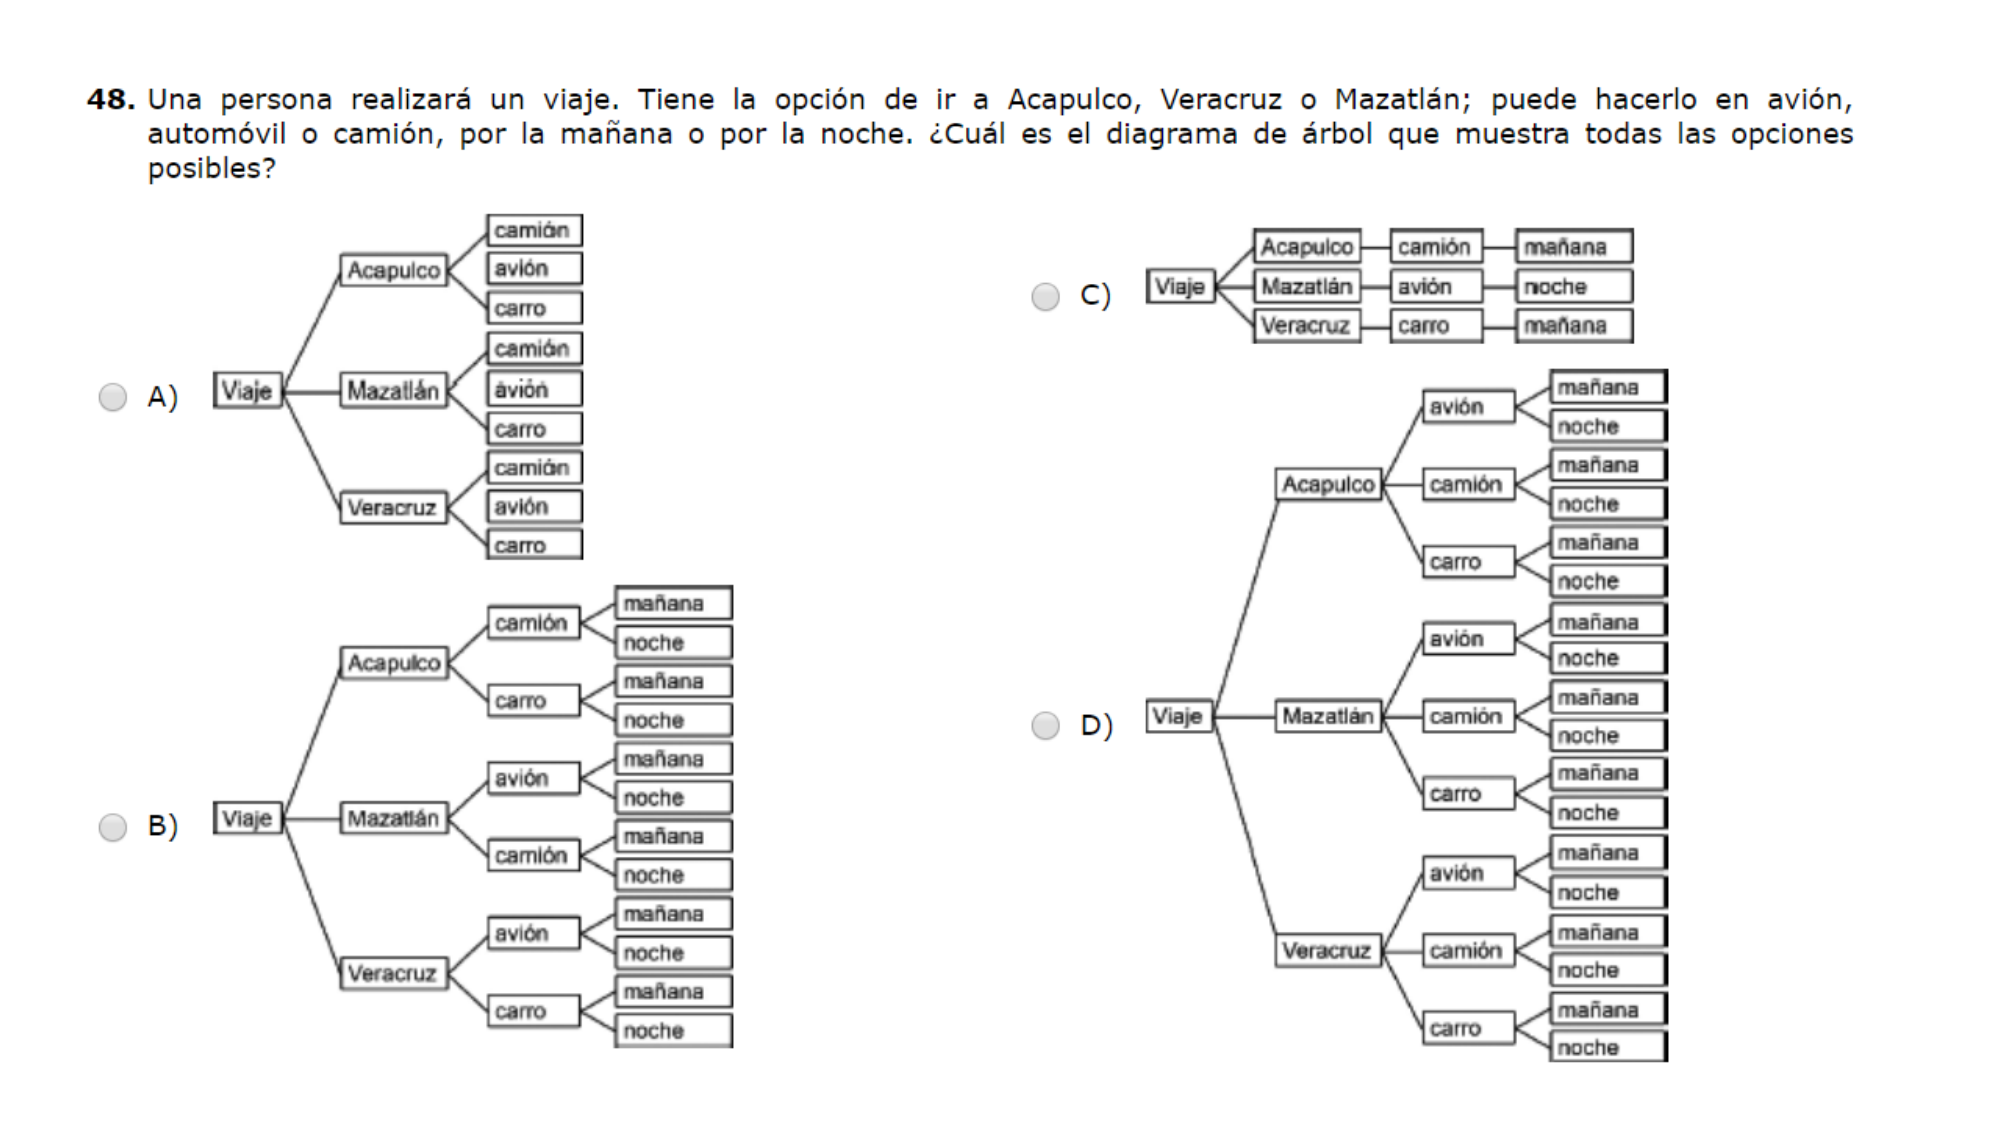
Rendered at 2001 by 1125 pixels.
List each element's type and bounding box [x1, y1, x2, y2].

picture [60, 64, 1881, 1089]
